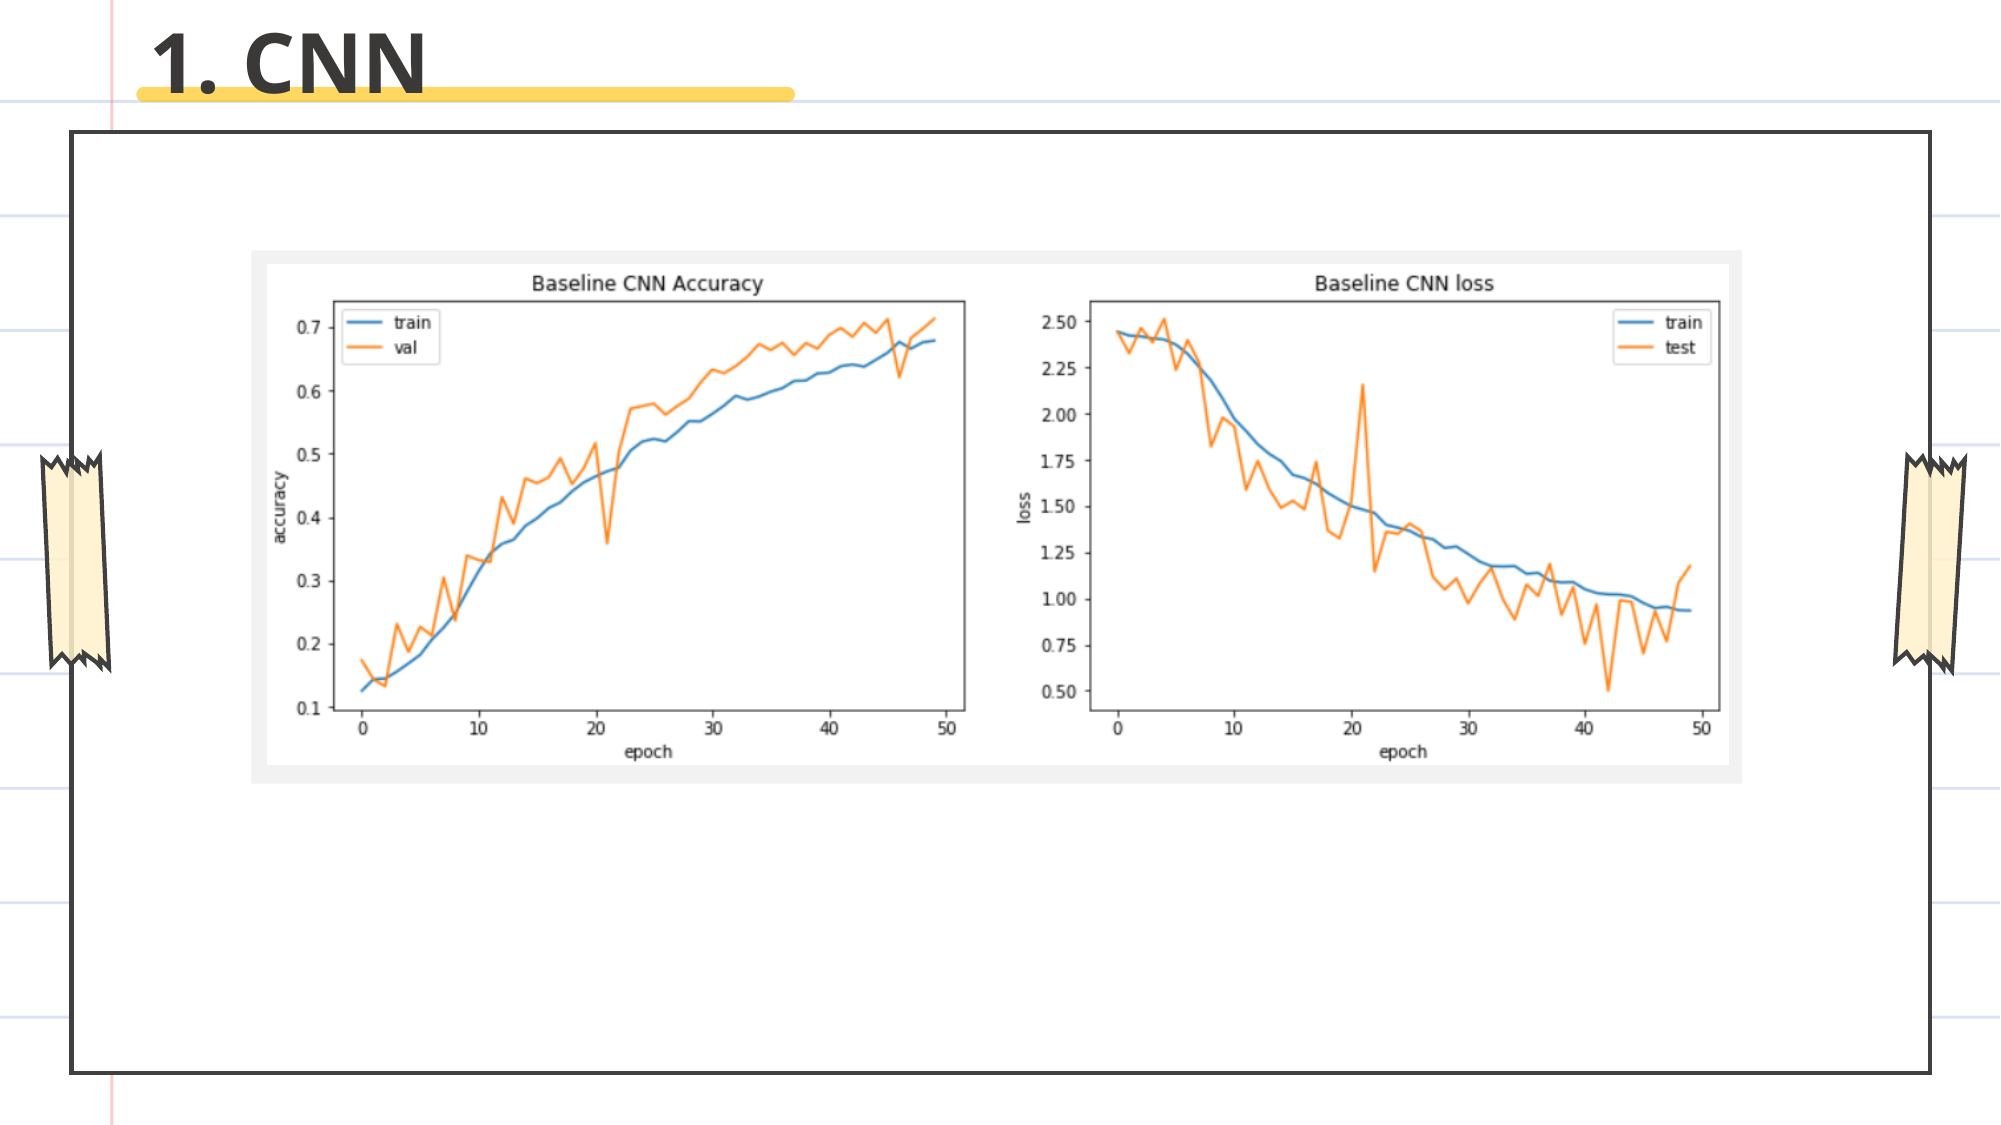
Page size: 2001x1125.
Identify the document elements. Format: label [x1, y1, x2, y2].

picture [267, 264, 1729, 765]
text_box [0, 0, 2000, 1125]
